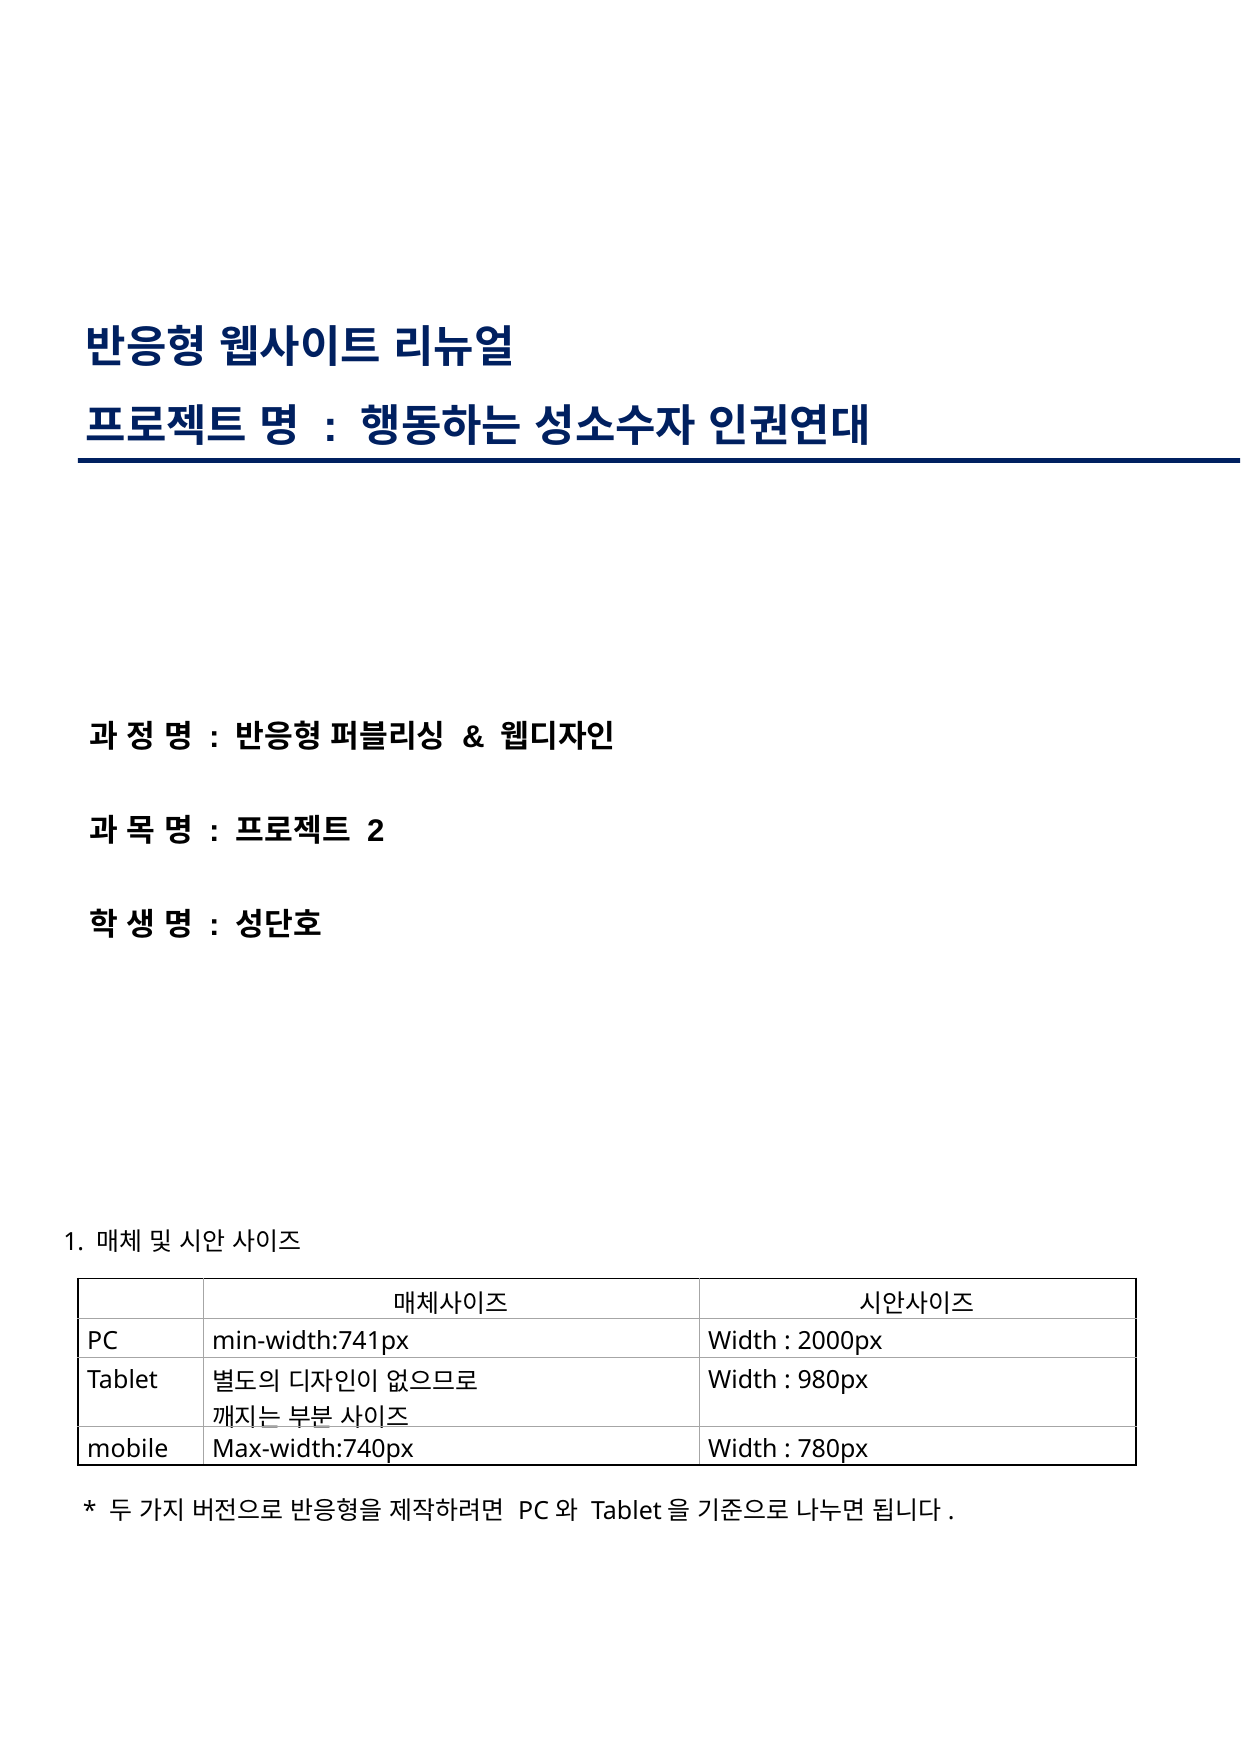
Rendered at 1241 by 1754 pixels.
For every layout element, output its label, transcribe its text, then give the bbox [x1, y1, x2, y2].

table_cell 별도의 디자인이 없으므로 깨지는 부분 사이즈 [204, 1358, 699, 1426]
table_cell Width : 780px [700, 1427, 1135, 1464]
table_cell Max-width:740px [204, 1427, 699, 1464]
table_cell min-width:741px [204, 1319, 699, 1357]
table_cell Width : 980px [700, 1358, 1135, 1426]
text_box 반응형 웹사이트 리뉴얼 프로젝트 명 : 행동하는 성소수자 인권연대 [74, 286, 1029, 456]
text_box 1. 매체 및 시안 사이즈 * 두 가지 버전으로 반응형을 제작하려면 PC와 Tablet을 기준으로 나누면 됩니다. [52, 1219, 1176, 1561]
table_header 매체사이즈 [204, 1279, 699, 1318]
table_cell mobile [79, 1427, 203, 1464]
table_header [79, 1279, 203, 1318]
text_box 과 정 명 : 반응형 퍼블리싱 & 웹디자인 과 목 명 : 프로젝트 2 학 생 명 : 성단호 [74, 653, 1176, 949]
table_header 시안사이즈 [700, 1279, 1135, 1318]
table_cell Width : 2000px [700, 1319, 1135, 1357]
table_cell PC [79, 1319, 203, 1357]
table_cell Tablet [79, 1358, 203, 1426]
text_box [76, 456, 1241, 465]
